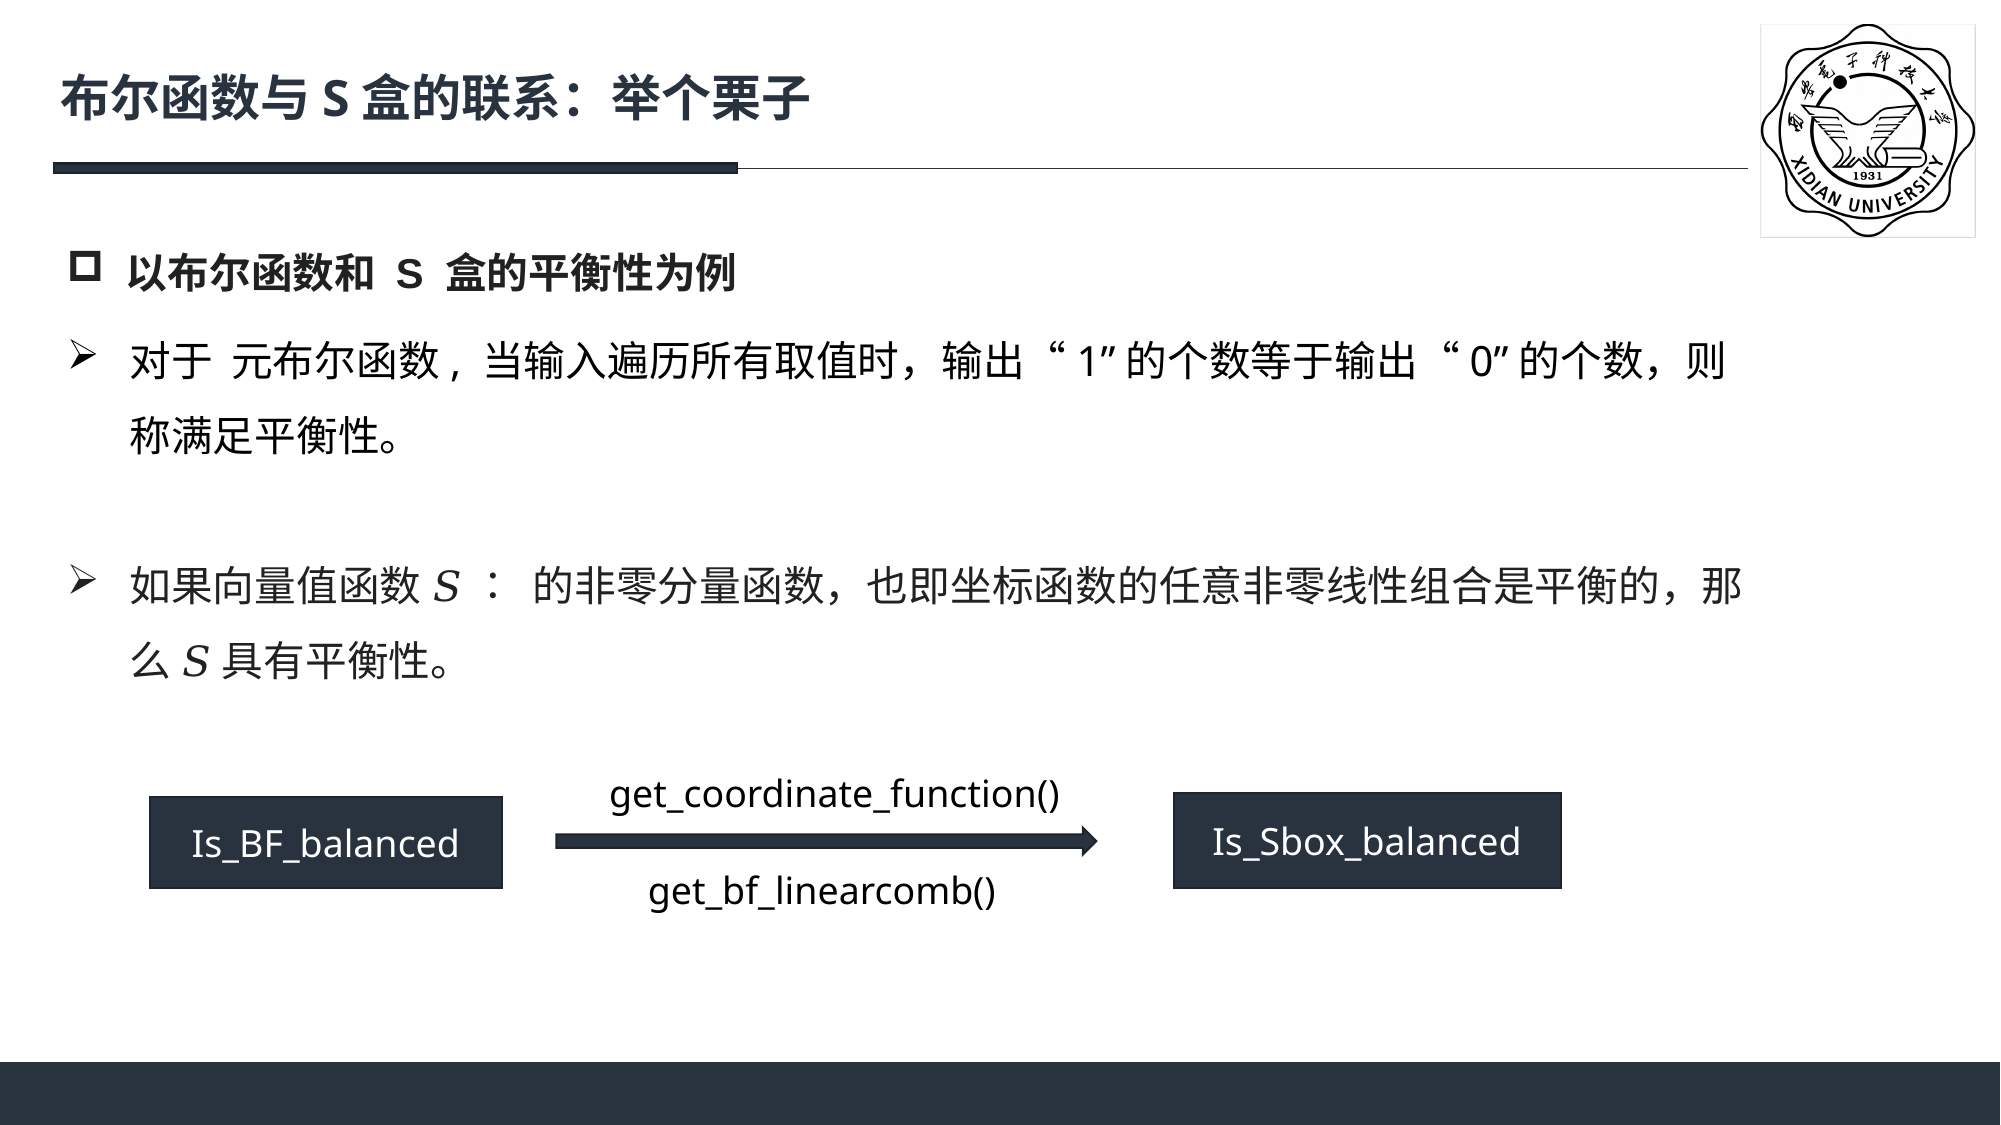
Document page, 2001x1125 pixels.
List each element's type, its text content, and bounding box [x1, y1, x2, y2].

picture [1760, 24, 1976, 238]
text_box get_coordinate_function() [520, 762, 1149, 823]
text_box get_bf_linearcomb() [520, 859, 1124, 919]
text_box Is_Sbox_balanced [1173, 792, 1562, 889]
text_box Is_BF_balanced [149, 796, 503, 889]
text_box 布尔函数与S盒的联系：举个栗子 [45, 59, 827, 134]
text_box [555, 825, 1098, 858]
